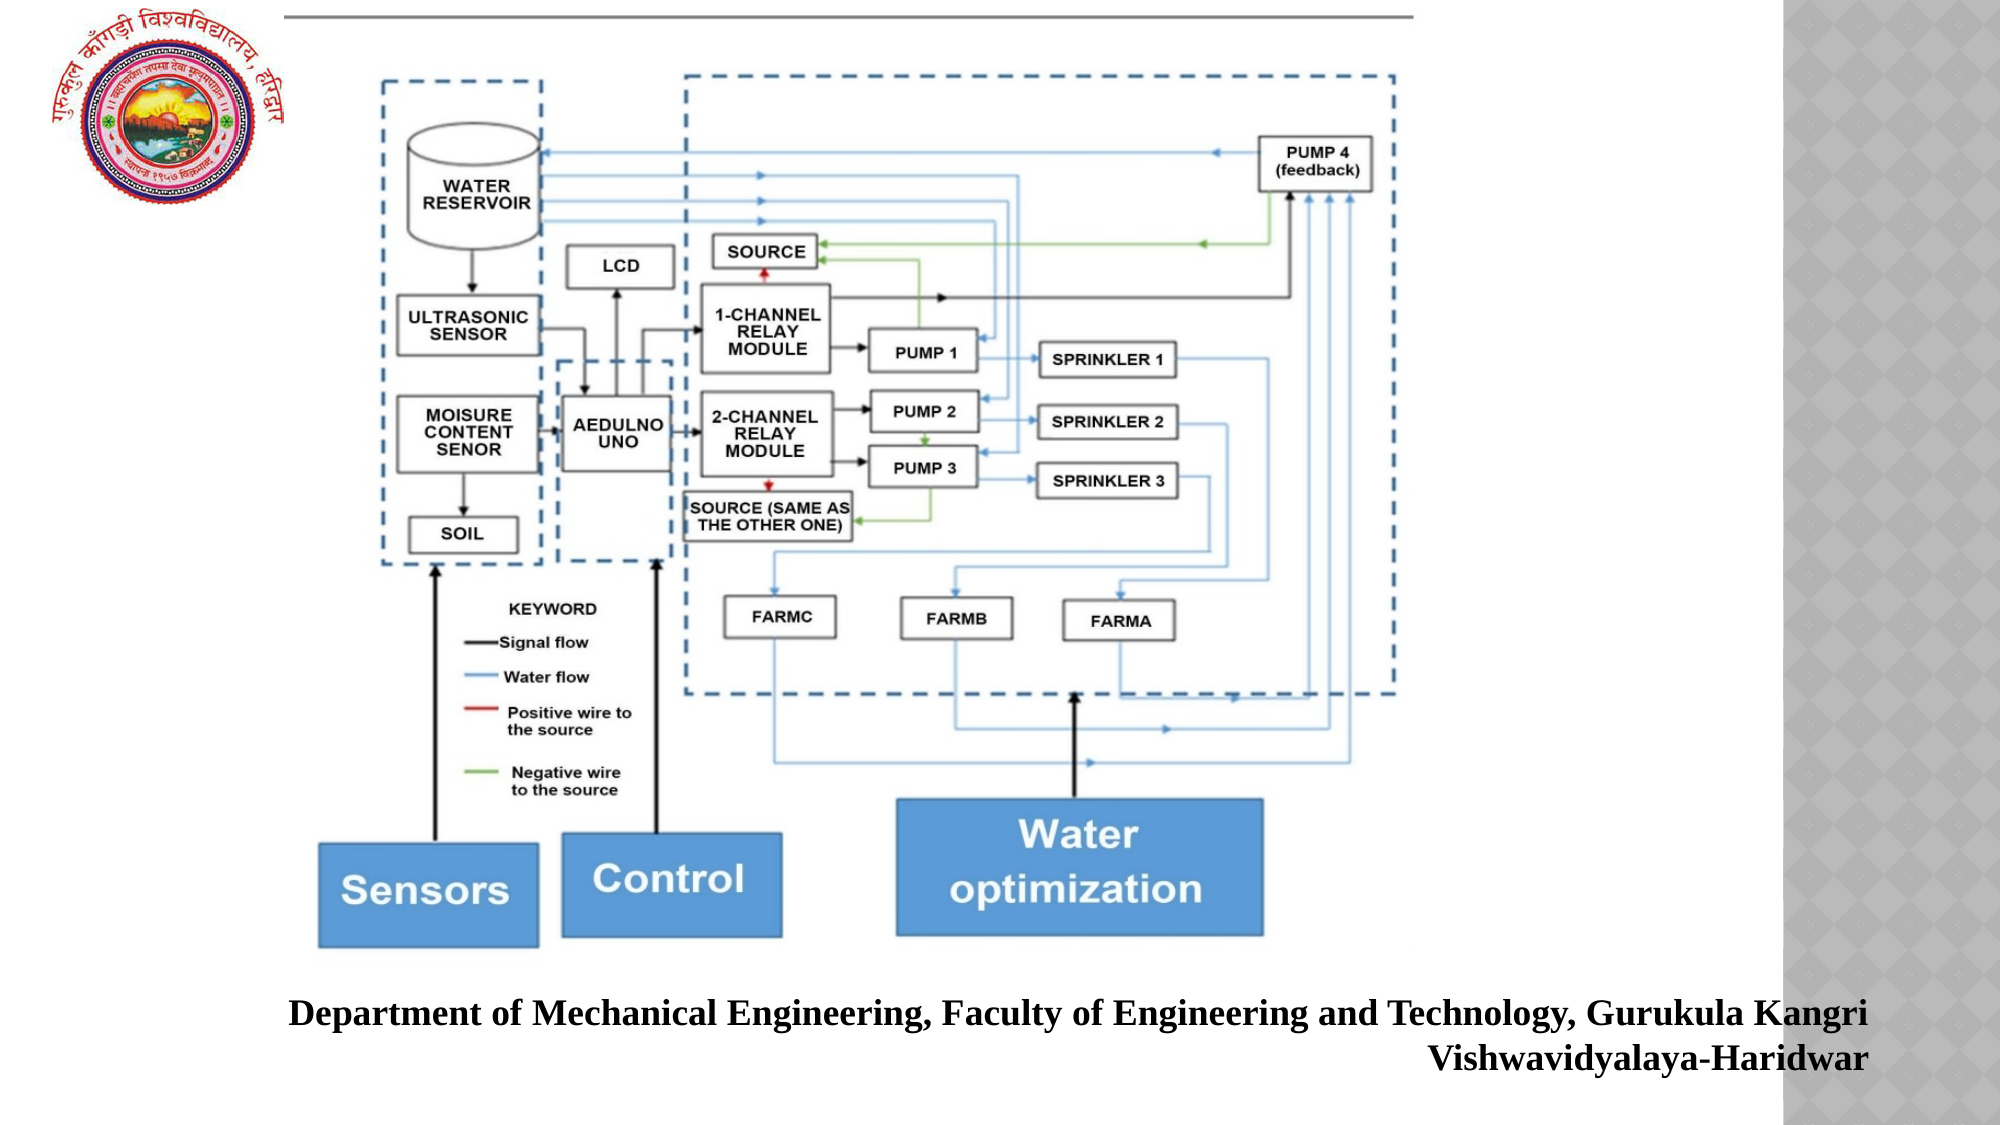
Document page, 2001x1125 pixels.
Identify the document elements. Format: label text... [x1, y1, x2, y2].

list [279, 0, 1462, 972]
picture [52, 8, 284, 206]
footer Department of Mechanical Engineering, Faculty of Engineering and Technology, Gurukula Kangri Vishwavidyalaya-Haridwar [156, 1035, 1885, 1103]
